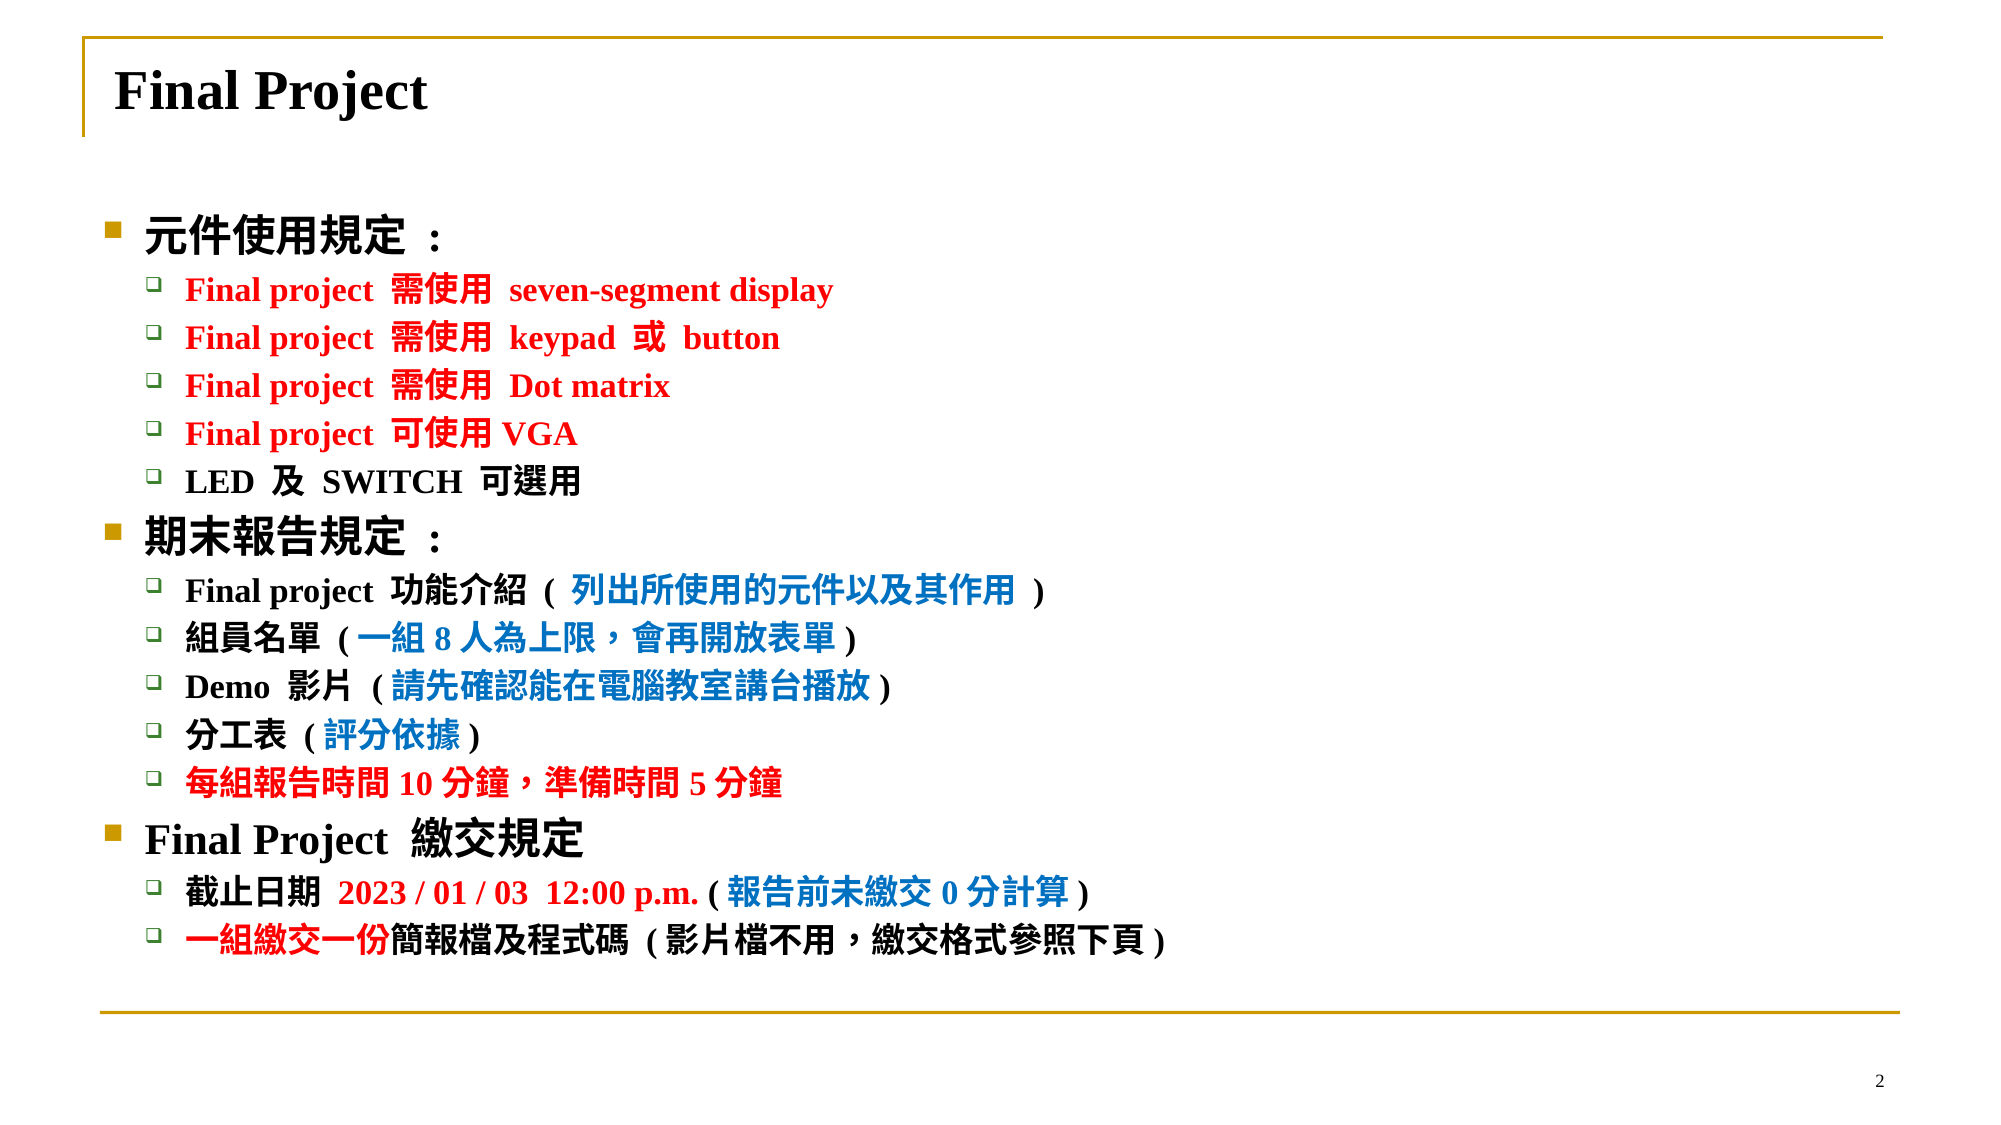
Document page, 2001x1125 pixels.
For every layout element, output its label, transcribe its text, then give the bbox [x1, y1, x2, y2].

slide_number 2 [1433, 1024, 1900, 1100]
list 元件使用規定 : Final project 需使用 seven-segment display Final project 需使用 keypad 或 button Final project 需使用 Dot matrix Final project 可使用VGA LED 及 SWITCH 可選用 期末報告規定 : Final project 功能介紹 ( 列出所使用的元件以及其作用 ) 組員名單 (一組8人為上限，會再開放表單) Demo 影片 (請先確認能在電腦教室講台播放) 分工表 (評分依據) 每組報告時間10分鐘，準備時間5分鐘 Final Project 繳交規定 截止日期 2023 / 01 / 03 12:00 p.m. (報告前未繳交0分計算) 一組繳交一份簡報檔及程式碼 (影片檔不用，繳交格式參照下頁) [87, 200, 1949, 1025]
title Final Project [99, 45, 1961, 244]
